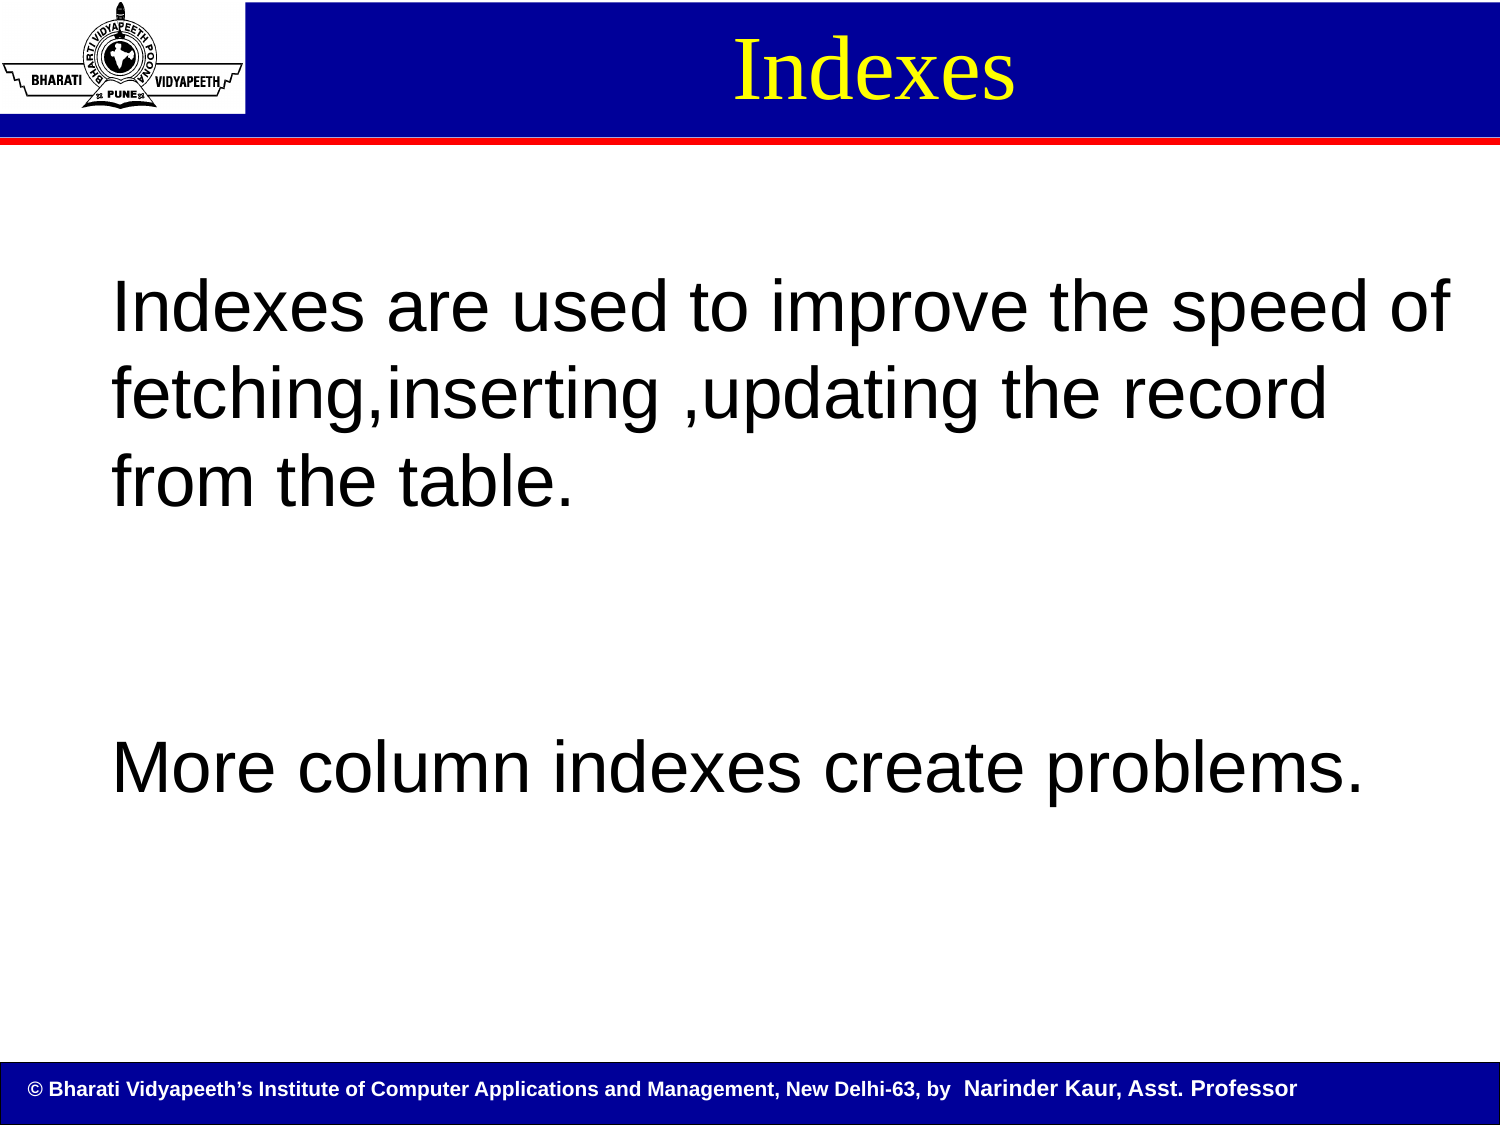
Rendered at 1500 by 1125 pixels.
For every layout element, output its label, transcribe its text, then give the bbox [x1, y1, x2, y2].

picture [2, 2, 243, 109]
list Indexes are used to improve the speed of fetching,inserting ,updating the record from the table. More column indexes create problems. [39, 166, 1469, 1024]
title Indexes [249, 0, 1500, 125]
